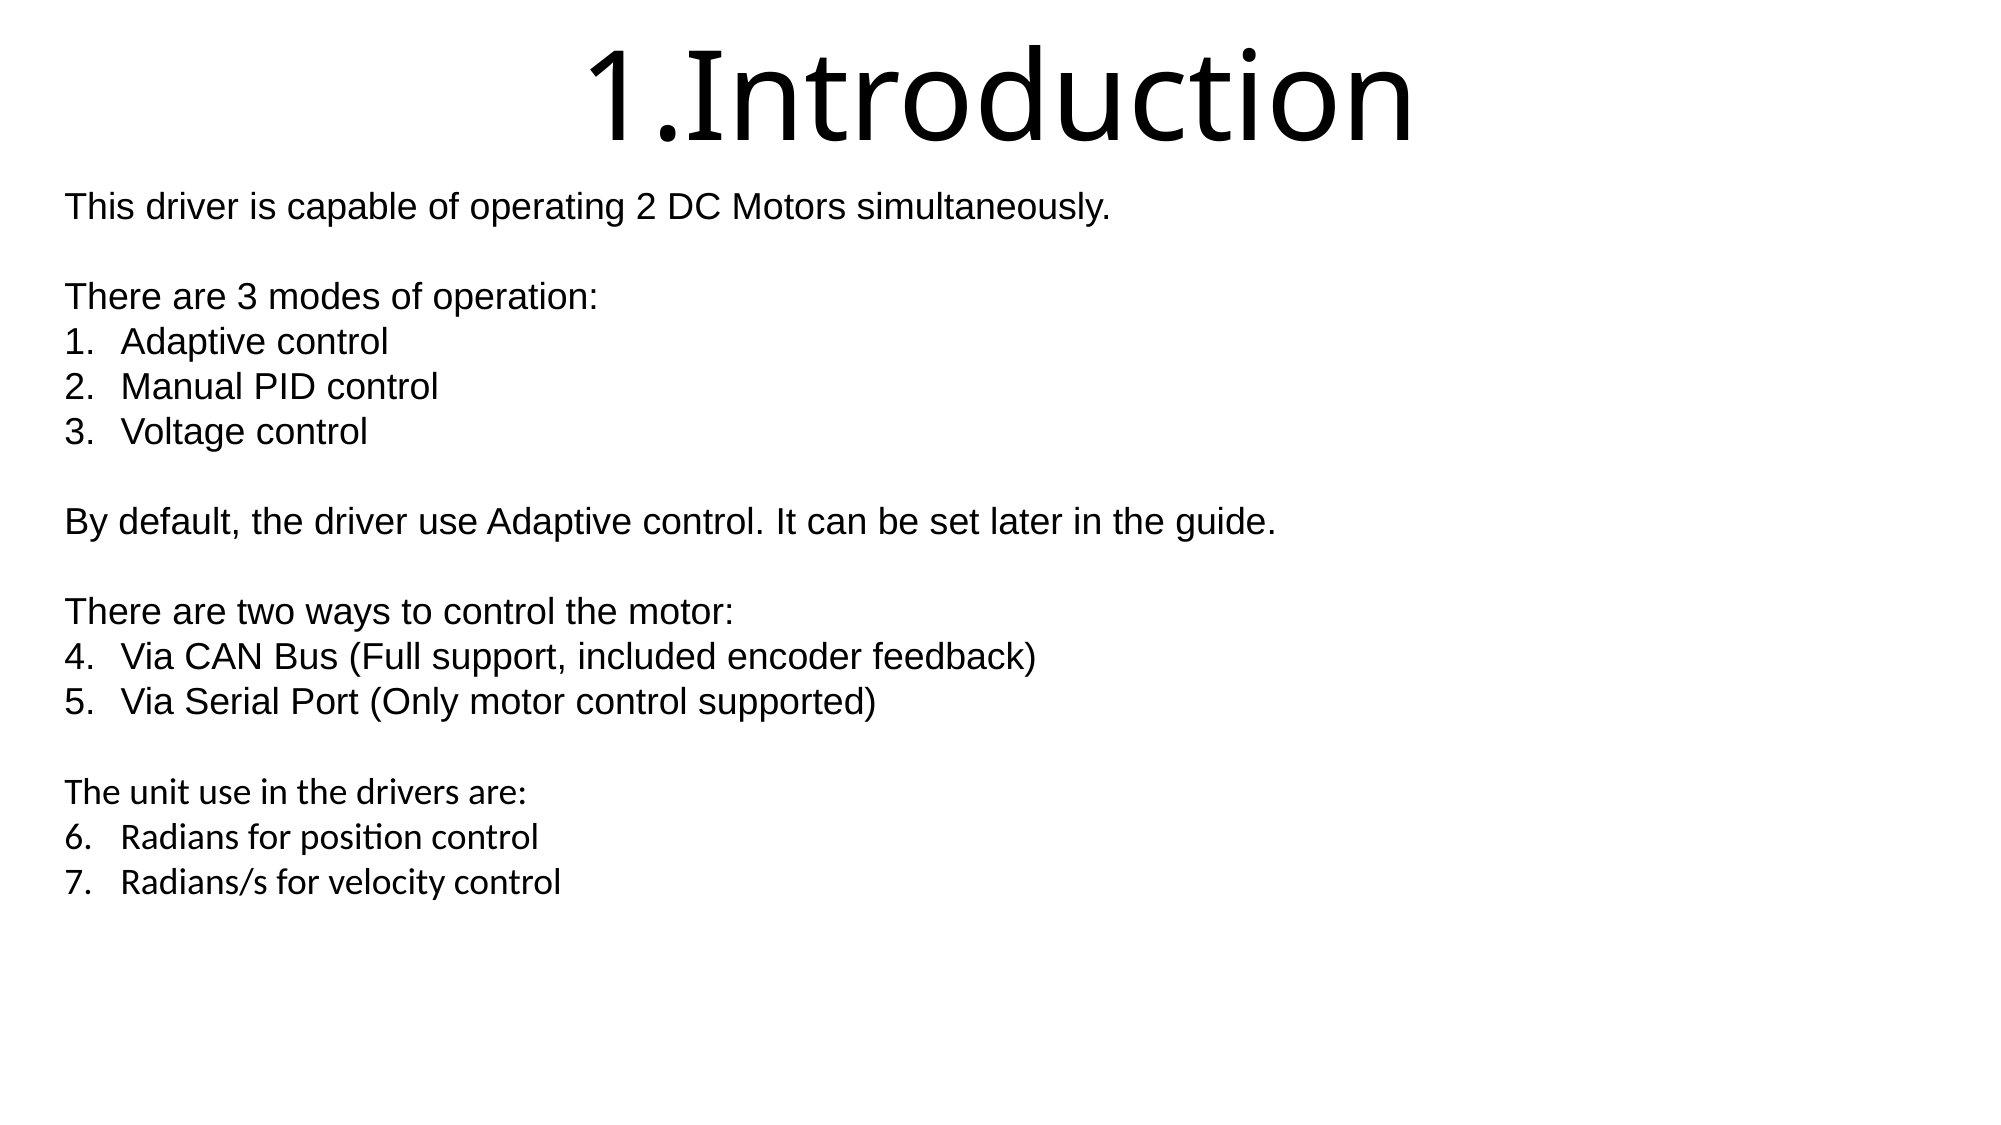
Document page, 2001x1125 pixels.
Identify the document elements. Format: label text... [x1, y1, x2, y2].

text_box This driver is capable of operating 2 DC Motors simultaneously. There are 3 modes of operation: Adaptive control Manual PID control Voltage control By default, the driver use Adaptive control. It can be set later in the guide. There are two ways to control the motor: Via CAN Bus (Full support, included encoder feedback) Via Serial Port (Only motor control supported) The unit use in the drivers are: Radians for position control Radians/s for velocity control [49, 175, 1936, 956]
title 1.Introduction [249, 18, 1750, 175]
